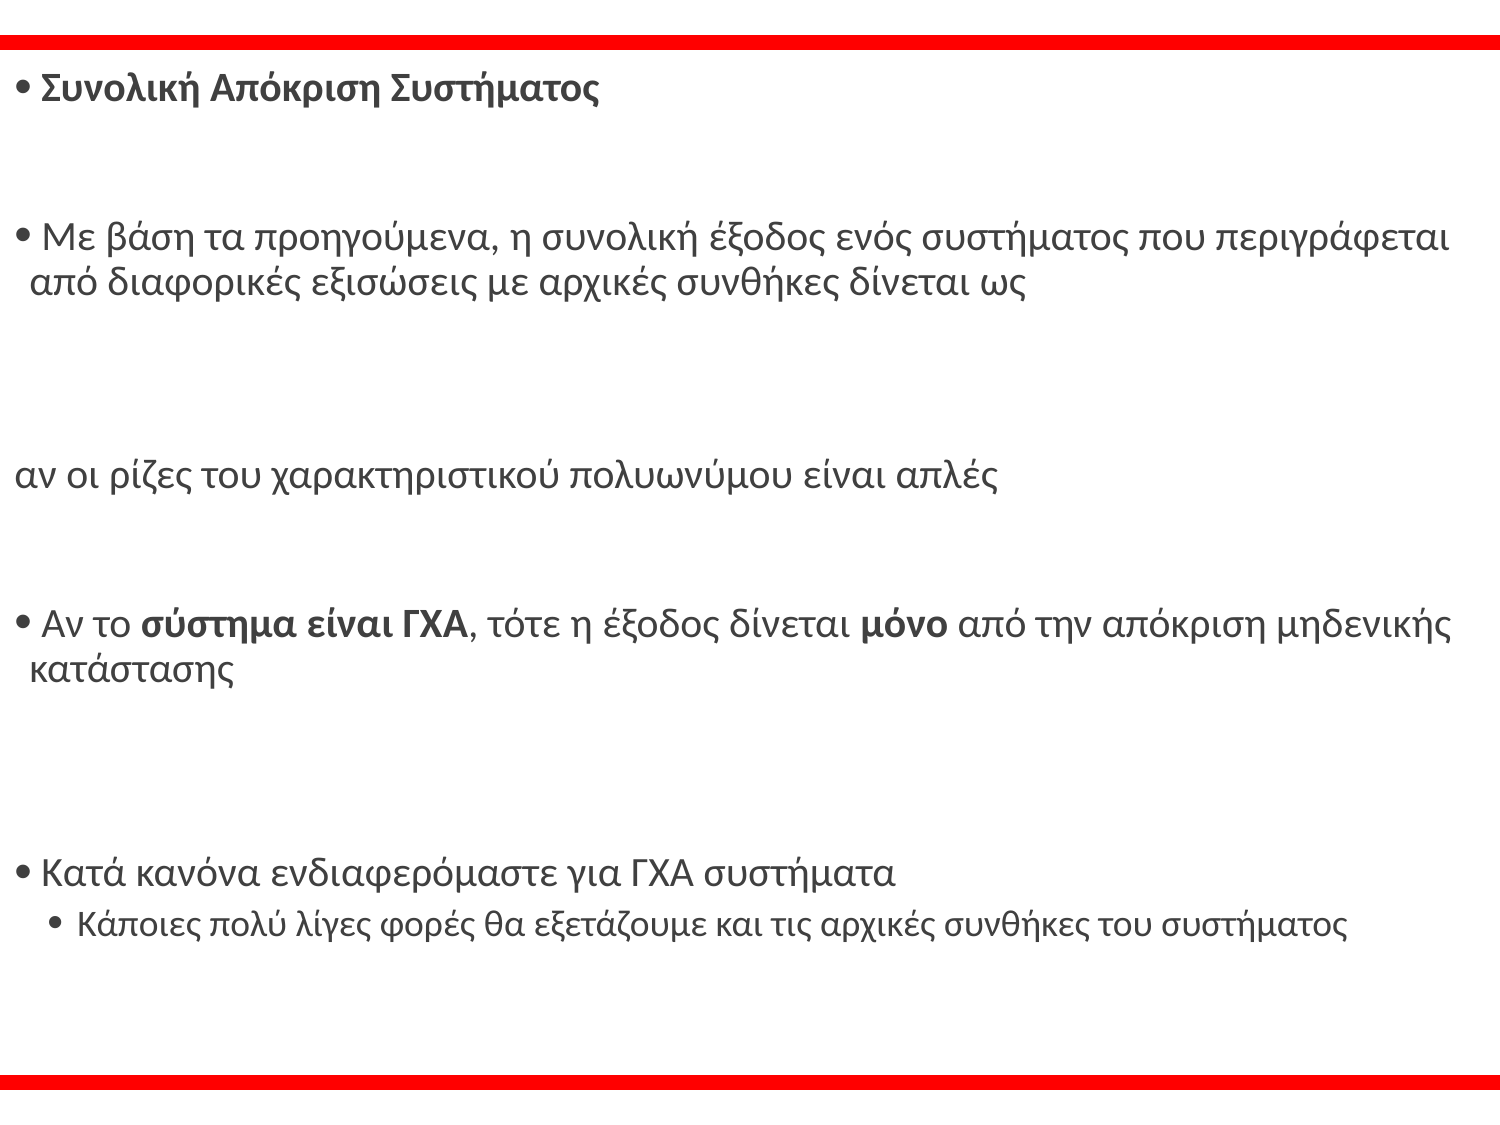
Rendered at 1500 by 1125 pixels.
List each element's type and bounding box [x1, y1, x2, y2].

text_box [0, 35, 1500, 50]
text_box [0, 1075, 1500, 1090]
